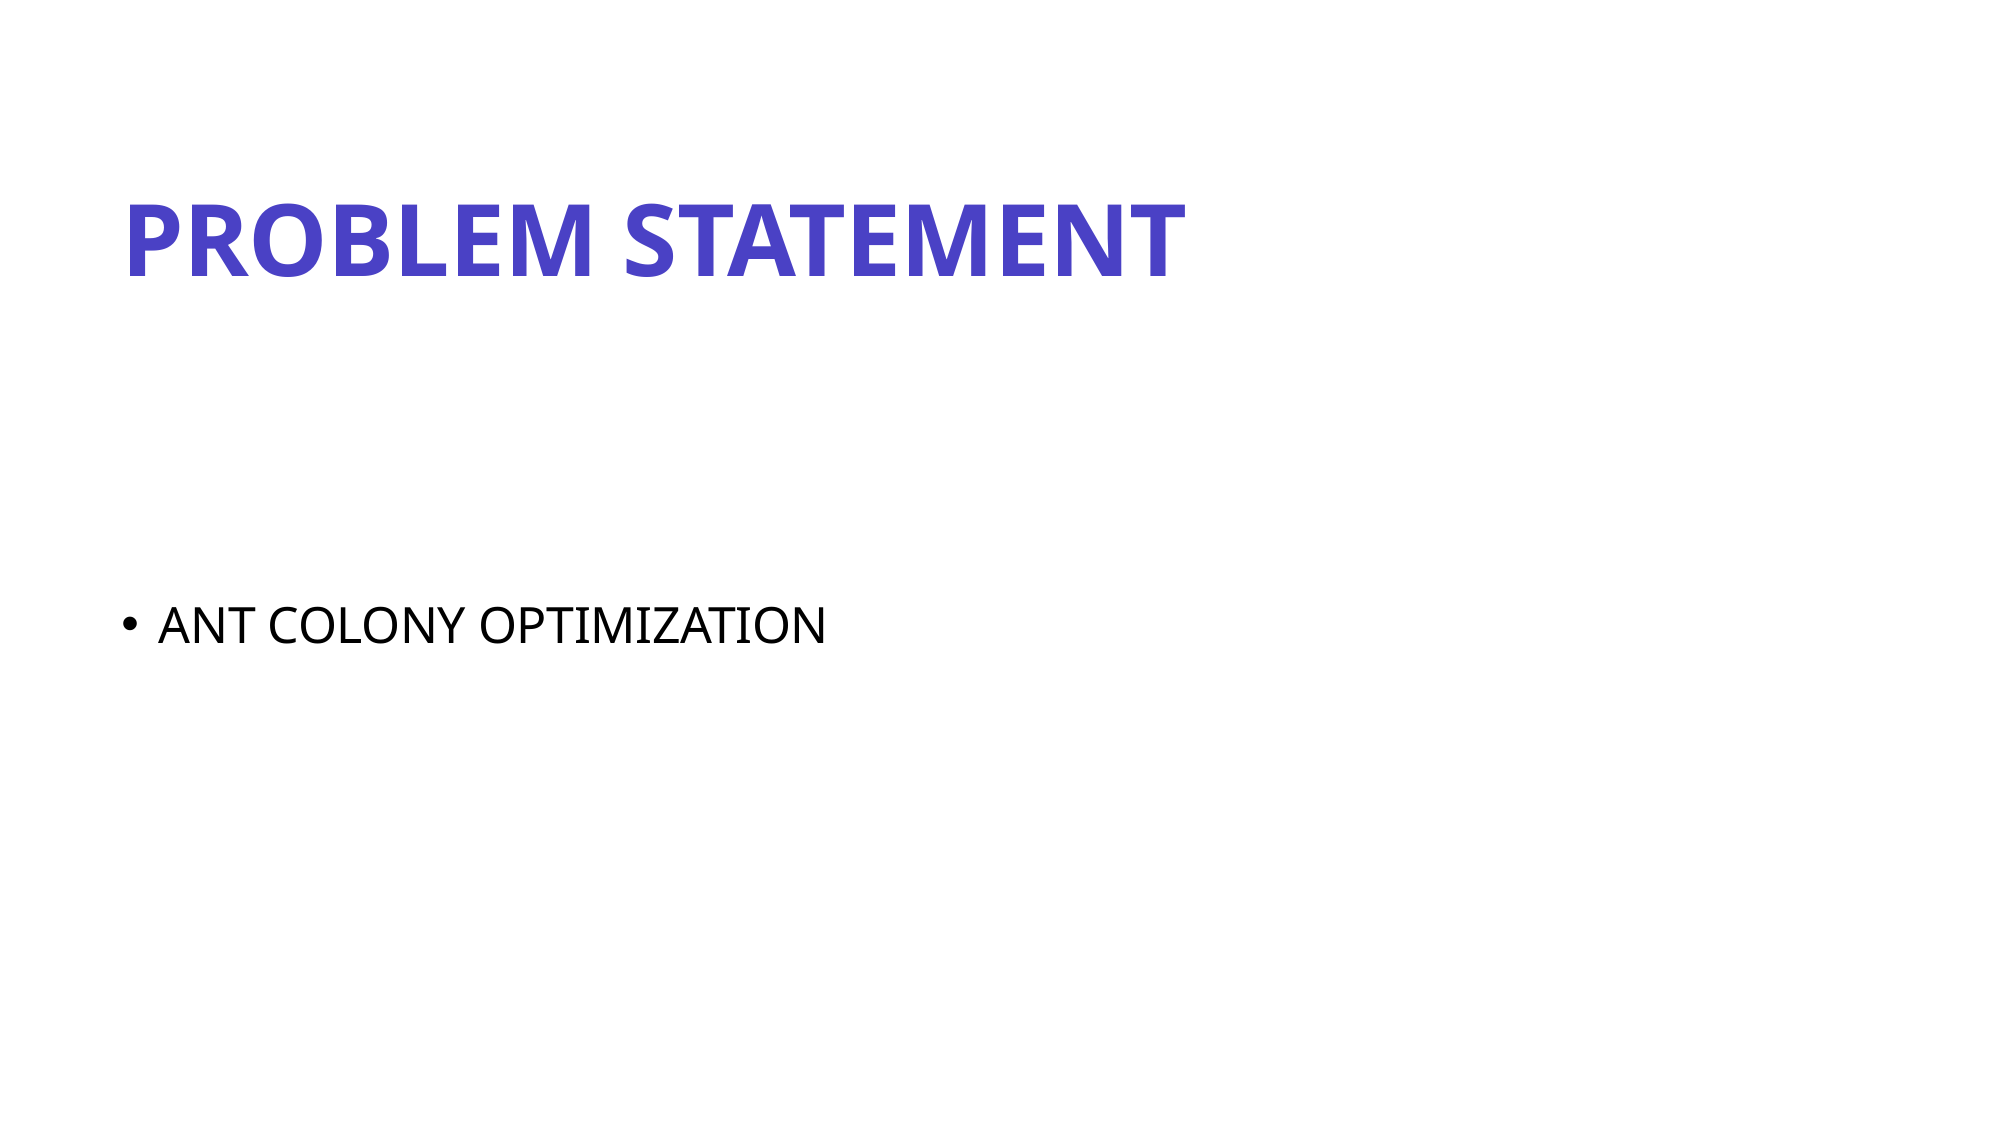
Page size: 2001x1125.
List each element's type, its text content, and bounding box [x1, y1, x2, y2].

list ANT COLONY OPTIMIZATION [106, 325, 1838, 1014]
title PROBLEM STATEMENT [106, 59, 1838, 306]
